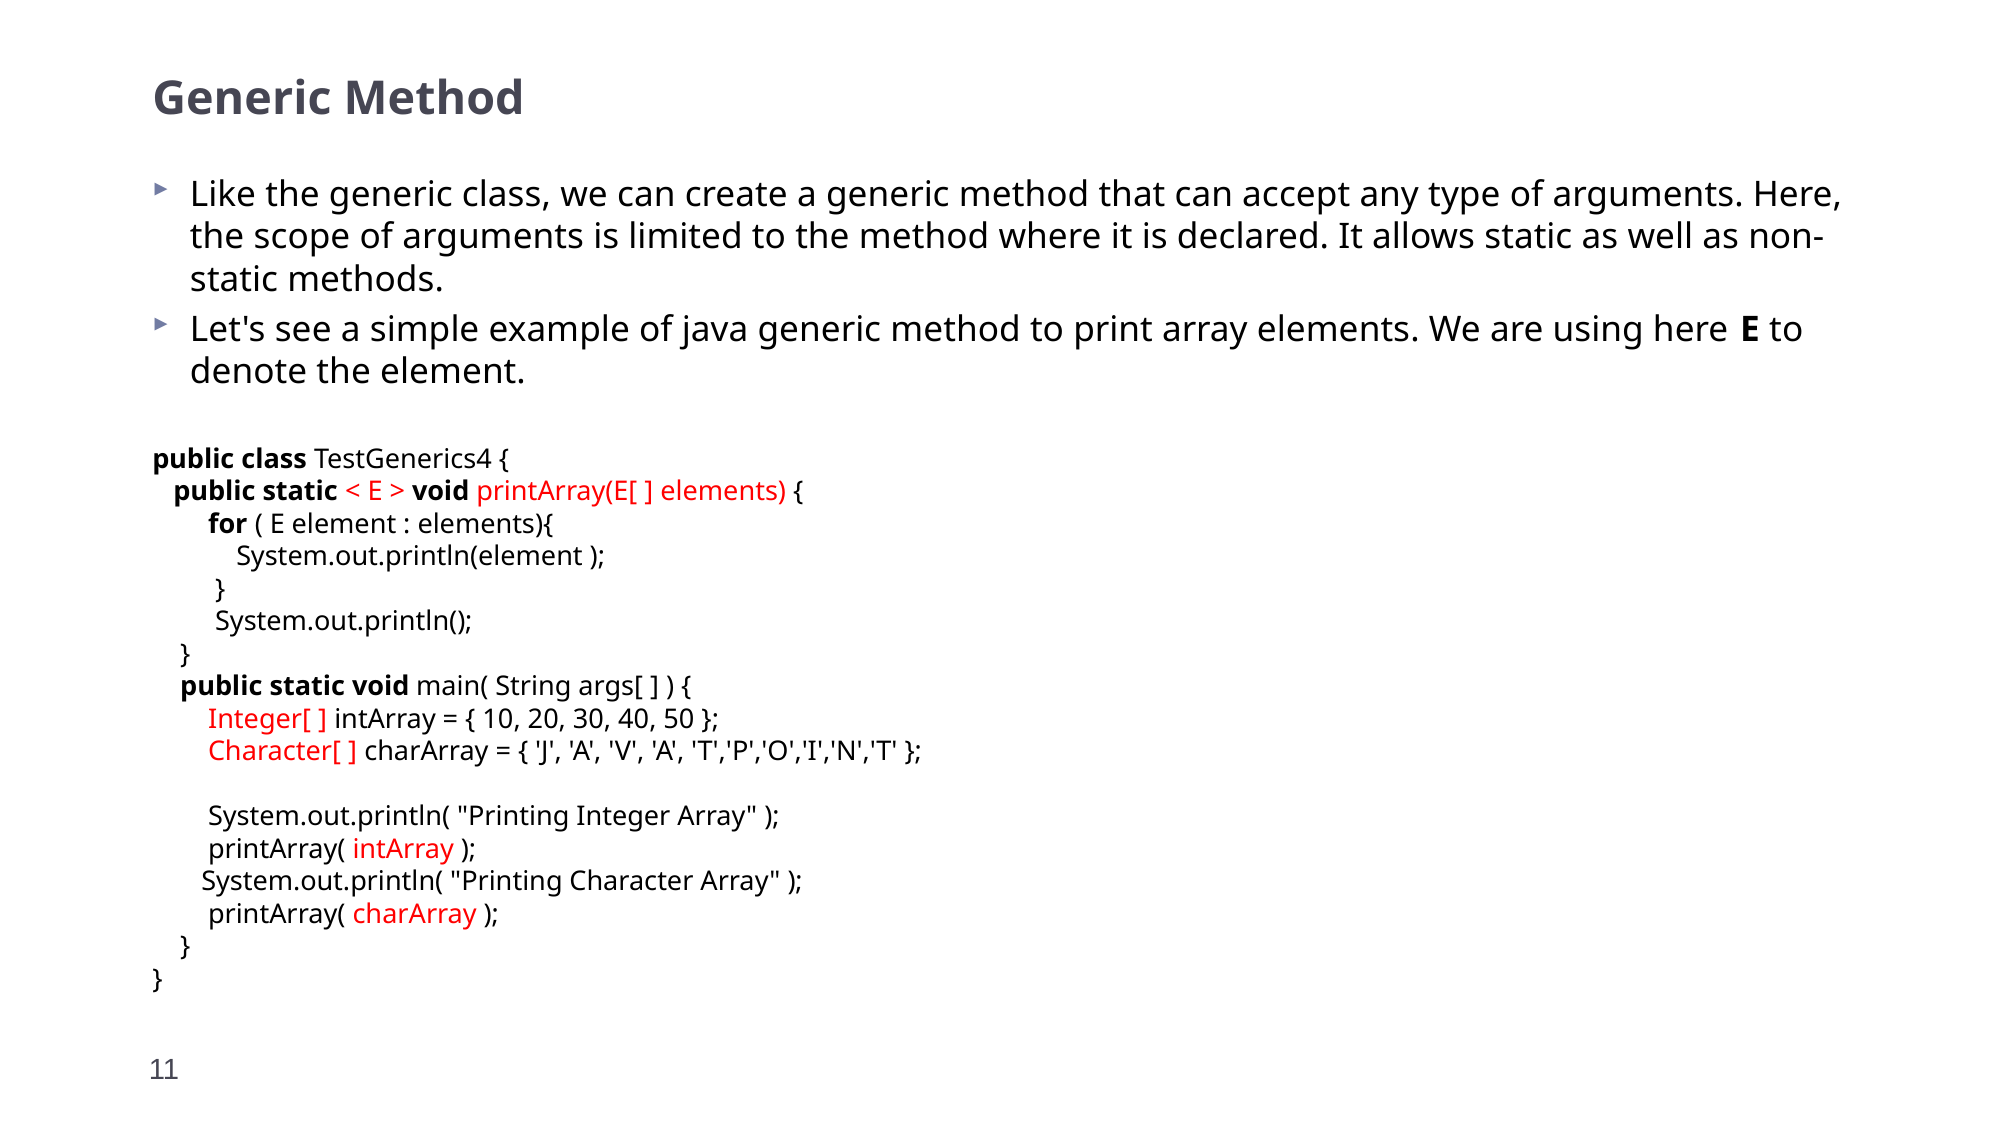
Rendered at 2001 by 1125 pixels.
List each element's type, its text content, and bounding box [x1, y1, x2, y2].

slide_number 11 [133, 1042, 568, 1103]
list Like the generic class, we can create a generic method that can accept any type of arguments. Here, the scope of arguments is limited to the method where it is declared. It allows static as well as non-static methods. Let's see a simple example of java generic method to print array elements. We are using here E to denote the element. public class TestGenerics4 { public static < E > void printArray(E[ ] elements) { for ( E element : elements){ System.out.println(element ); } System.out.println(); } public static void main( String args[ ] ) { Integer[ ] intArray = { 10, 20, 30, 40, 50 }; Character[ ] charArray = { 'J', 'A', 'V', 'A', 'T','P','O','I','N','T' }; System.out.println( "Printing Integer Array" ); printArray( intArray ); System.out.println( "Printing Character Array" ); printArray( charArray ); } } [137, 164, 1863, 1014]
title Generic Method [137, 59, 1863, 164]
